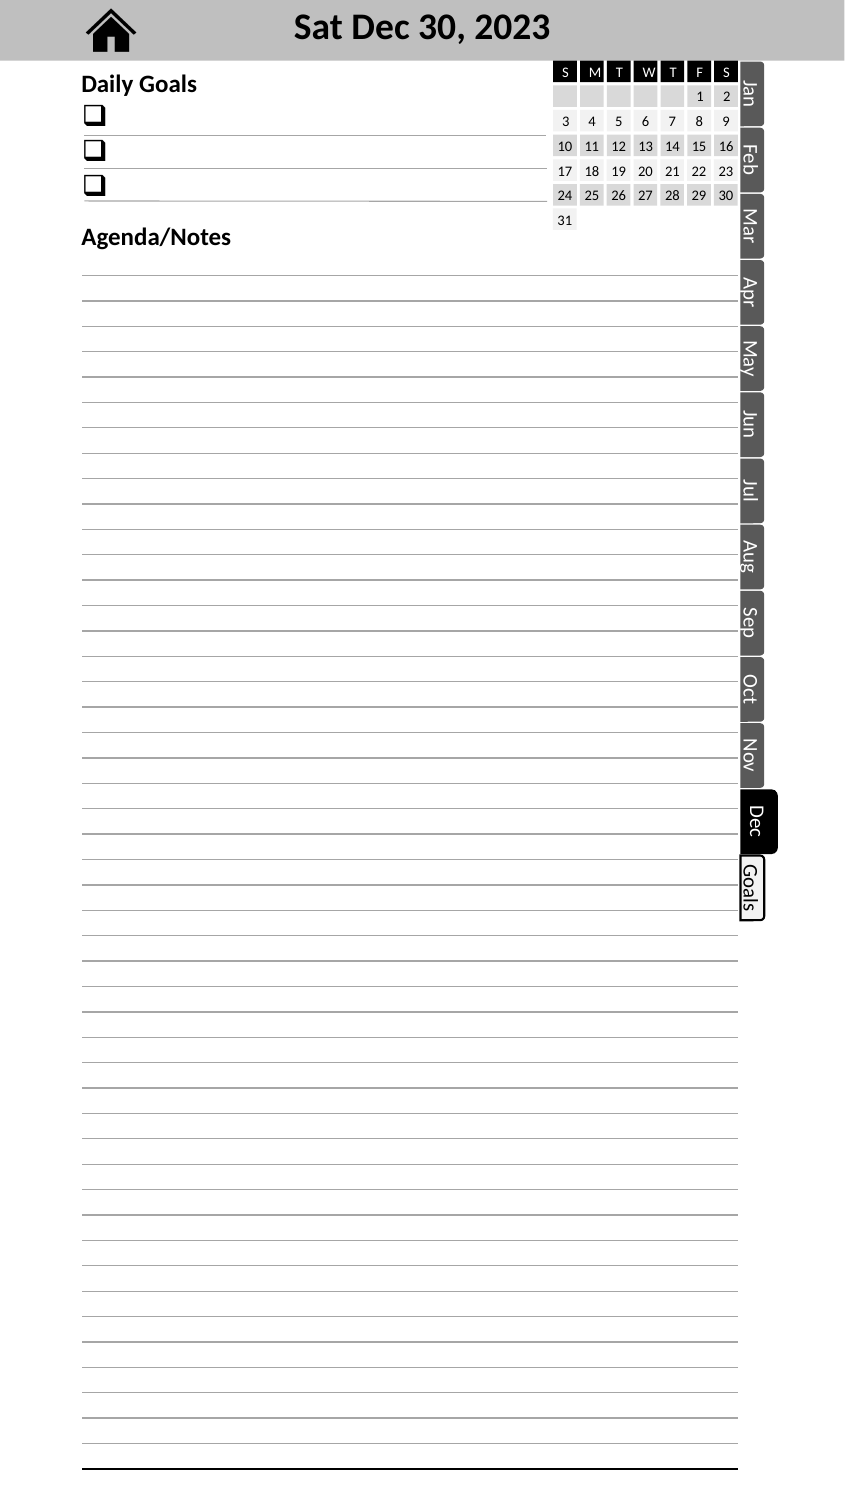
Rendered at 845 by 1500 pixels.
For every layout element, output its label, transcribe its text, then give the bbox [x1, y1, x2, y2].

list Sat Dec 30, 2023 [190, 0, 655, 61]
picture [82, 1, 140, 59]
